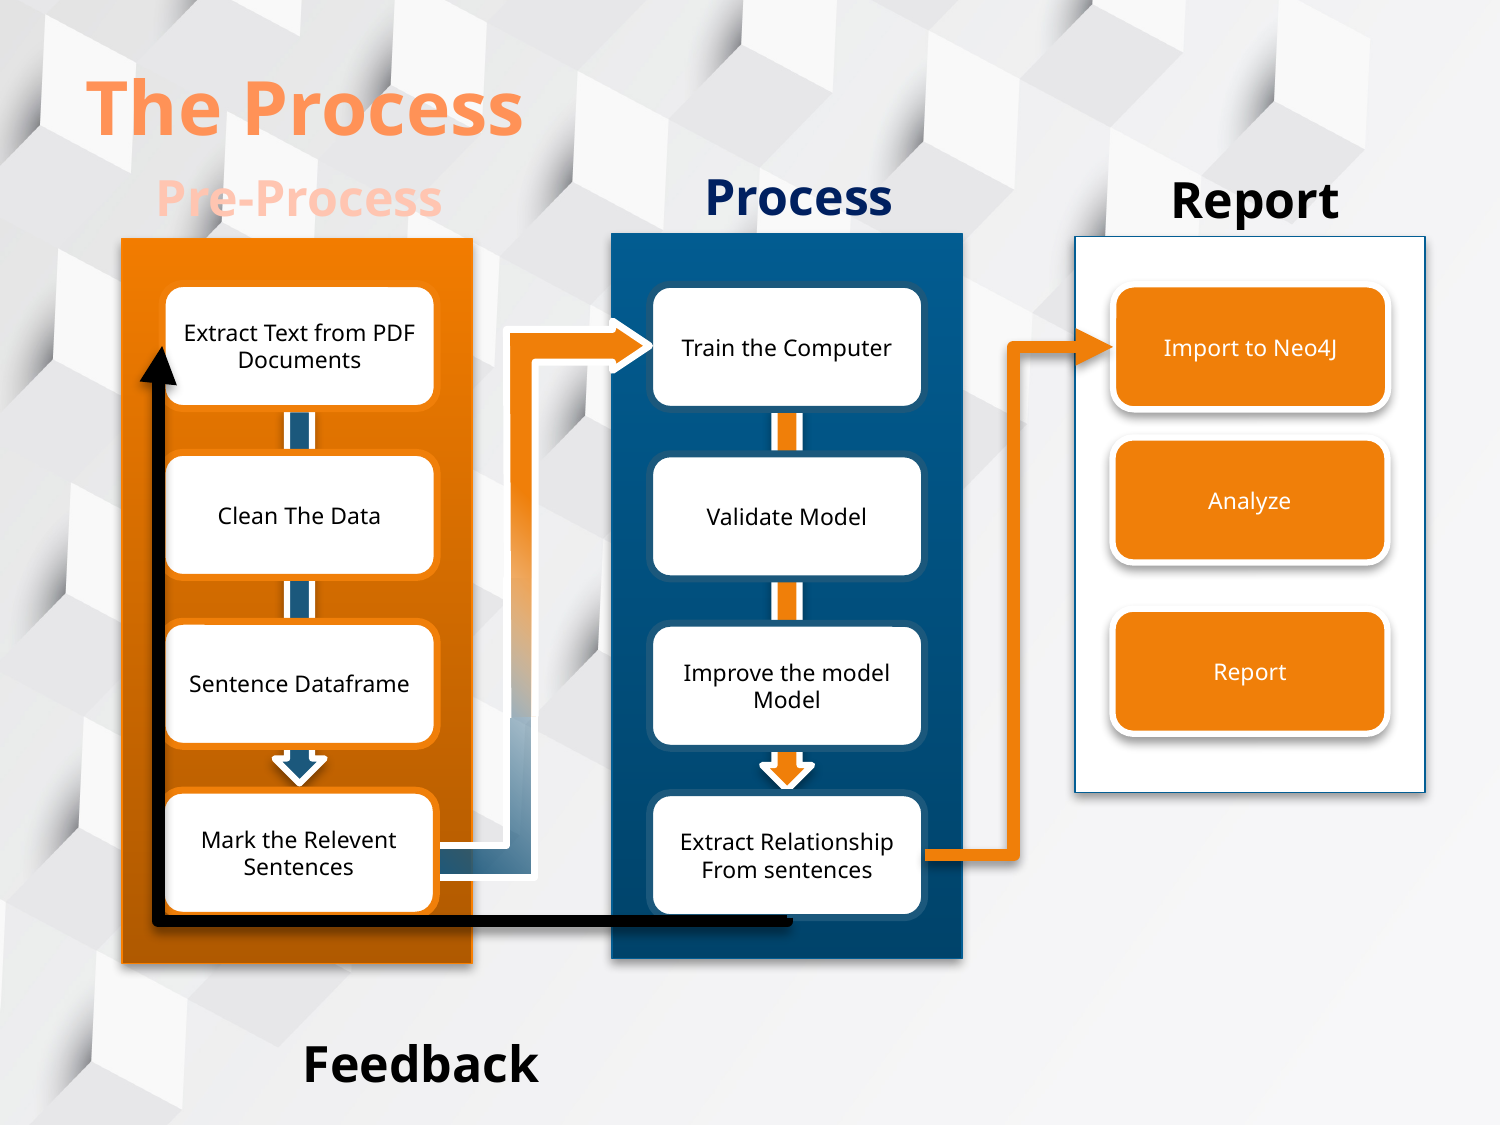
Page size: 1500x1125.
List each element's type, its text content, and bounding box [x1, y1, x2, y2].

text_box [161, 283, 438, 916]
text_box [924, 346, 1114, 856]
title The Process [70, 7, 1414, 158]
text_box Analyze [1119, 434, 1391, 566]
picture [0, 0, 1500, 1125]
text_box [188, 319, 761, 945]
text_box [649, 284, 925, 918]
text_box [121, 238, 473, 964]
text_box Process [689, 157, 909, 233]
text_box Report [1155, 160, 1356, 236]
text_box Feedback [287, 1024, 555, 1100]
text_box Import to Neo4J [1109, 281, 1392, 413]
text_box [611, 233, 963, 345]
text_box Pre-Process [140, 158, 459, 234]
text_box Report [1119, 605, 1391, 737]
text_box [1074, 236, 1426, 793]
text_box [611, 874, 963, 959]
